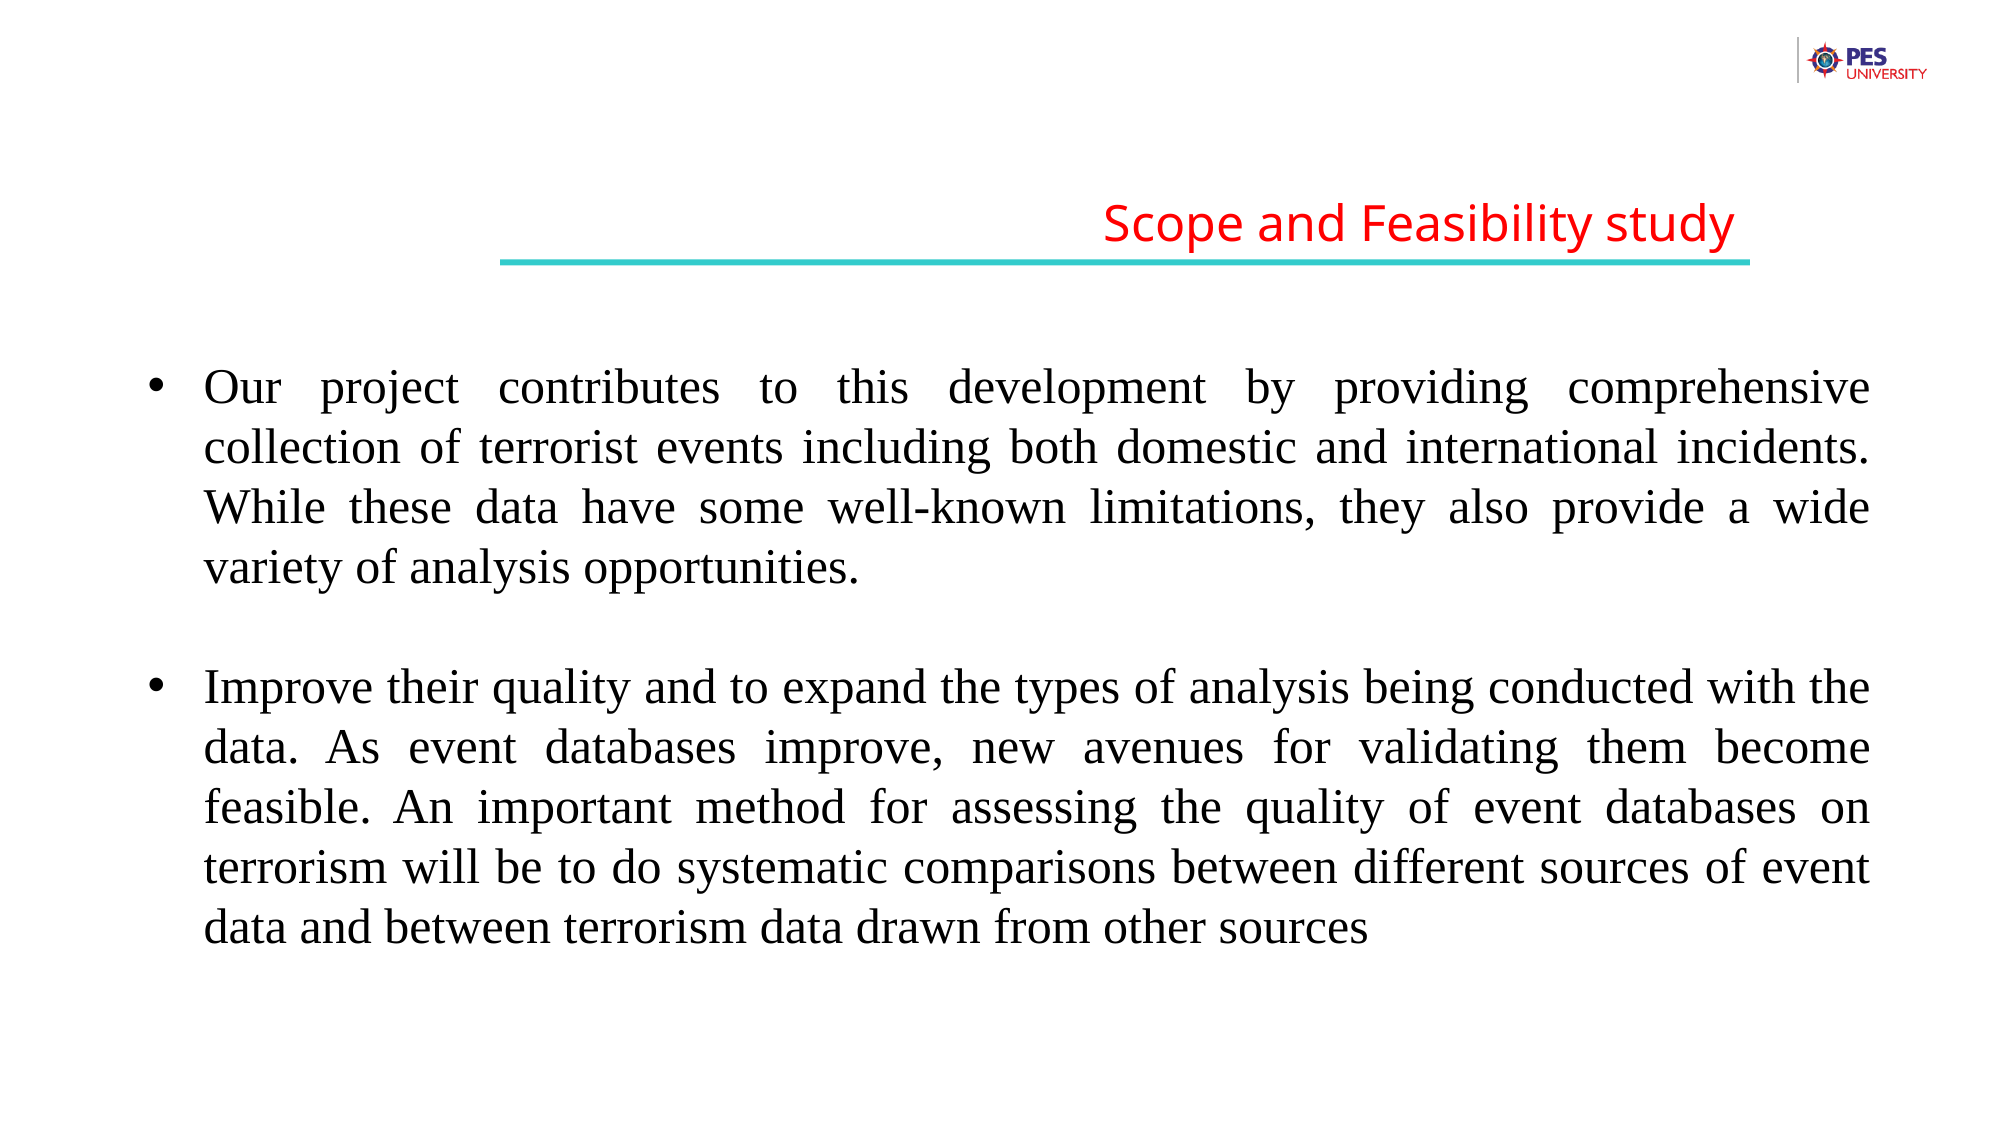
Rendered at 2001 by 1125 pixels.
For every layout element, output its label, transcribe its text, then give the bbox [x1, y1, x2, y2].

picture [1806, 41, 1927, 79]
text_box Scope and Feasibility study [462, 183, 1750, 259]
text_box [500, 259, 1750, 266]
text_box Our project contributes to this development by providing comprehensive collection of terrorist events including both domestic and international incidents. While these data have some well-known limitations, they also provide a wide variety of analysis opportunities. Improve their quality and to expand the types of analysis being conducted with the data. As event databases improve, new avenues for validating them become feasible. An important method for assessing the quality of event databases on terrorism will be to do systematic comparisons between different sources of event data and between terrorism data drawn from other sources [76, 286, 1887, 978]
